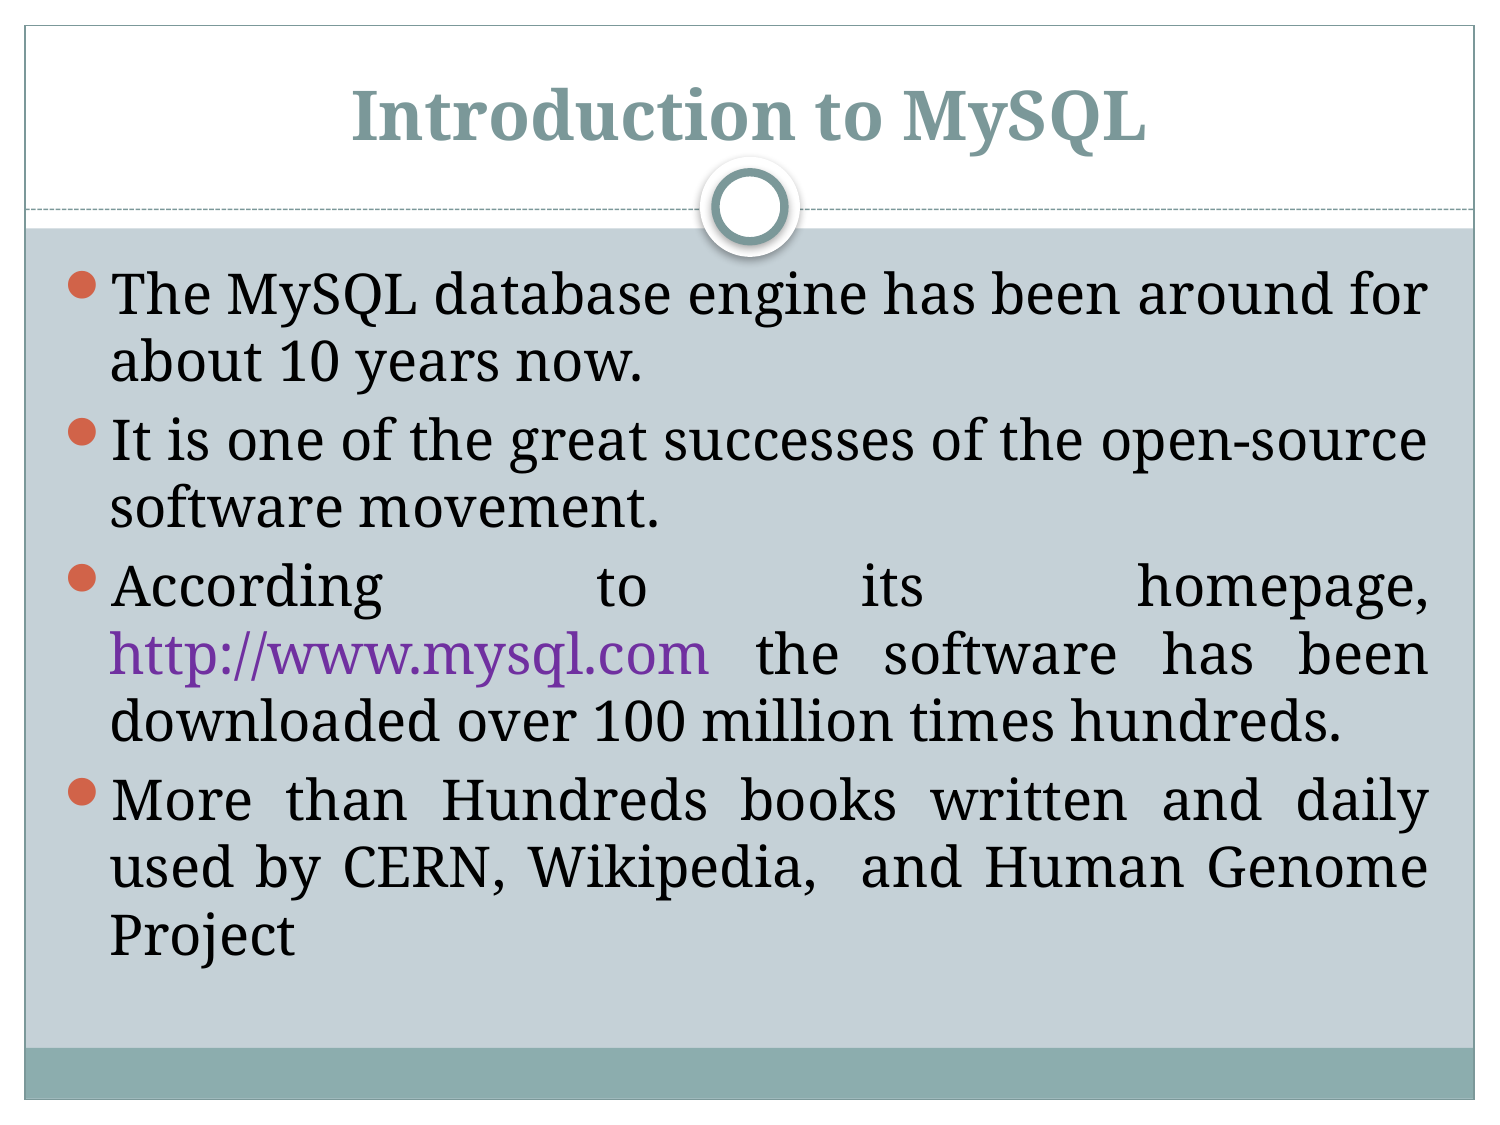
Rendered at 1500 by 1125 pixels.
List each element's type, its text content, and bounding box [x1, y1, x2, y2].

list The MySQL database engine has been around for about 10 years now. It is one of the great successes of the open-source software movement. According to its homepage, http://www.mysql.com the software has been downloaded over 100 million times hundreds. More than Hundreds books written and daily used by CERN, Wikipedia, and Human Genome Project [49, 250, 1445, 1001]
title Introduction to MySQL [49, 37, 1450, 162]
